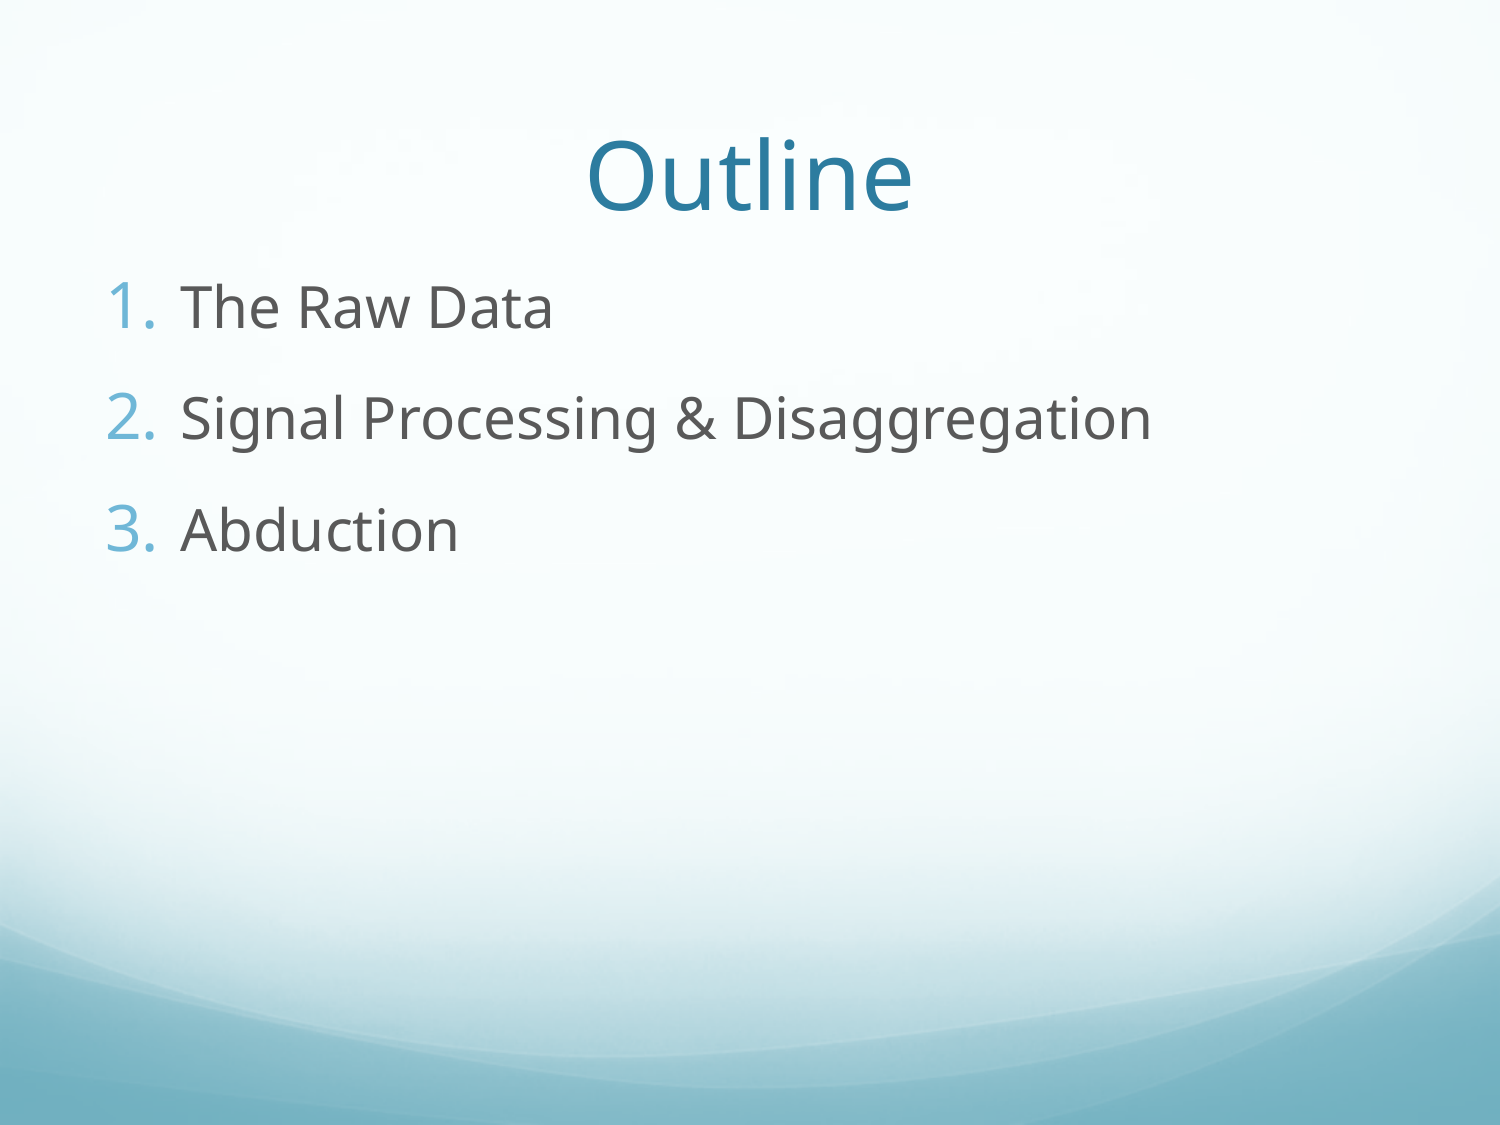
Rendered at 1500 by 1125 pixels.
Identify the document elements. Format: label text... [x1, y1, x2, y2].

title Outline [90, 17, 1410, 237]
list The Raw Data Signal Processing & Disaggregation Abduction [90, 262, 1410, 975]
